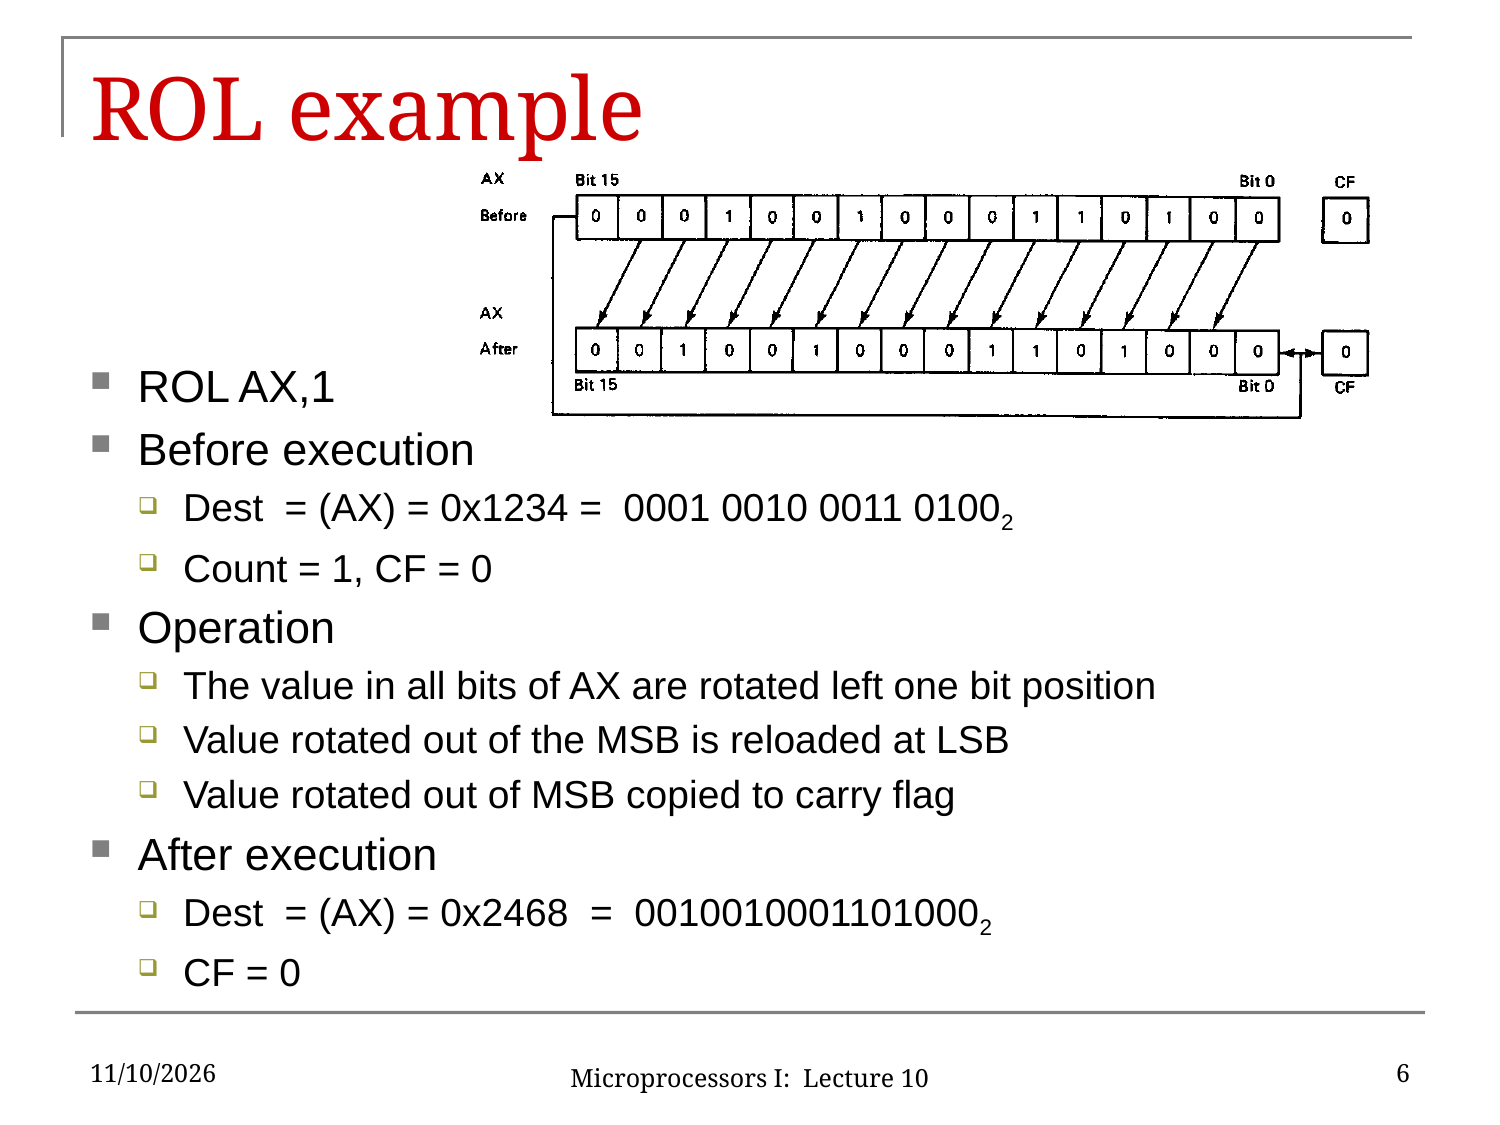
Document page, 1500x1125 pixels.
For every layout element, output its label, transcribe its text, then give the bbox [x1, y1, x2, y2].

slide_number 6 [1074, 1023, 1426, 1100]
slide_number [74, 1023, 426, 1100]
list ROL AX,1 Before execution Dest = (AX) = 0x1234 = 0001 0010 0011 01002 Count = 1, CF = 0 Operation The value in all bits of AX are rotated left one bit position Value rotated out of the MSB is reloaded at LSB Value rotated out of MSB copied to carry flag After execution Dest = (AX) = 0x2468 = 00100100011010002 CF = 0 [75, 350, 1425, 1006]
footer Microprocessors I: Lecture 10 [512, 1024, 988, 1101]
picture [462, 162, 1388, 428]
title ROL example [75, 45, 1425, 163]
